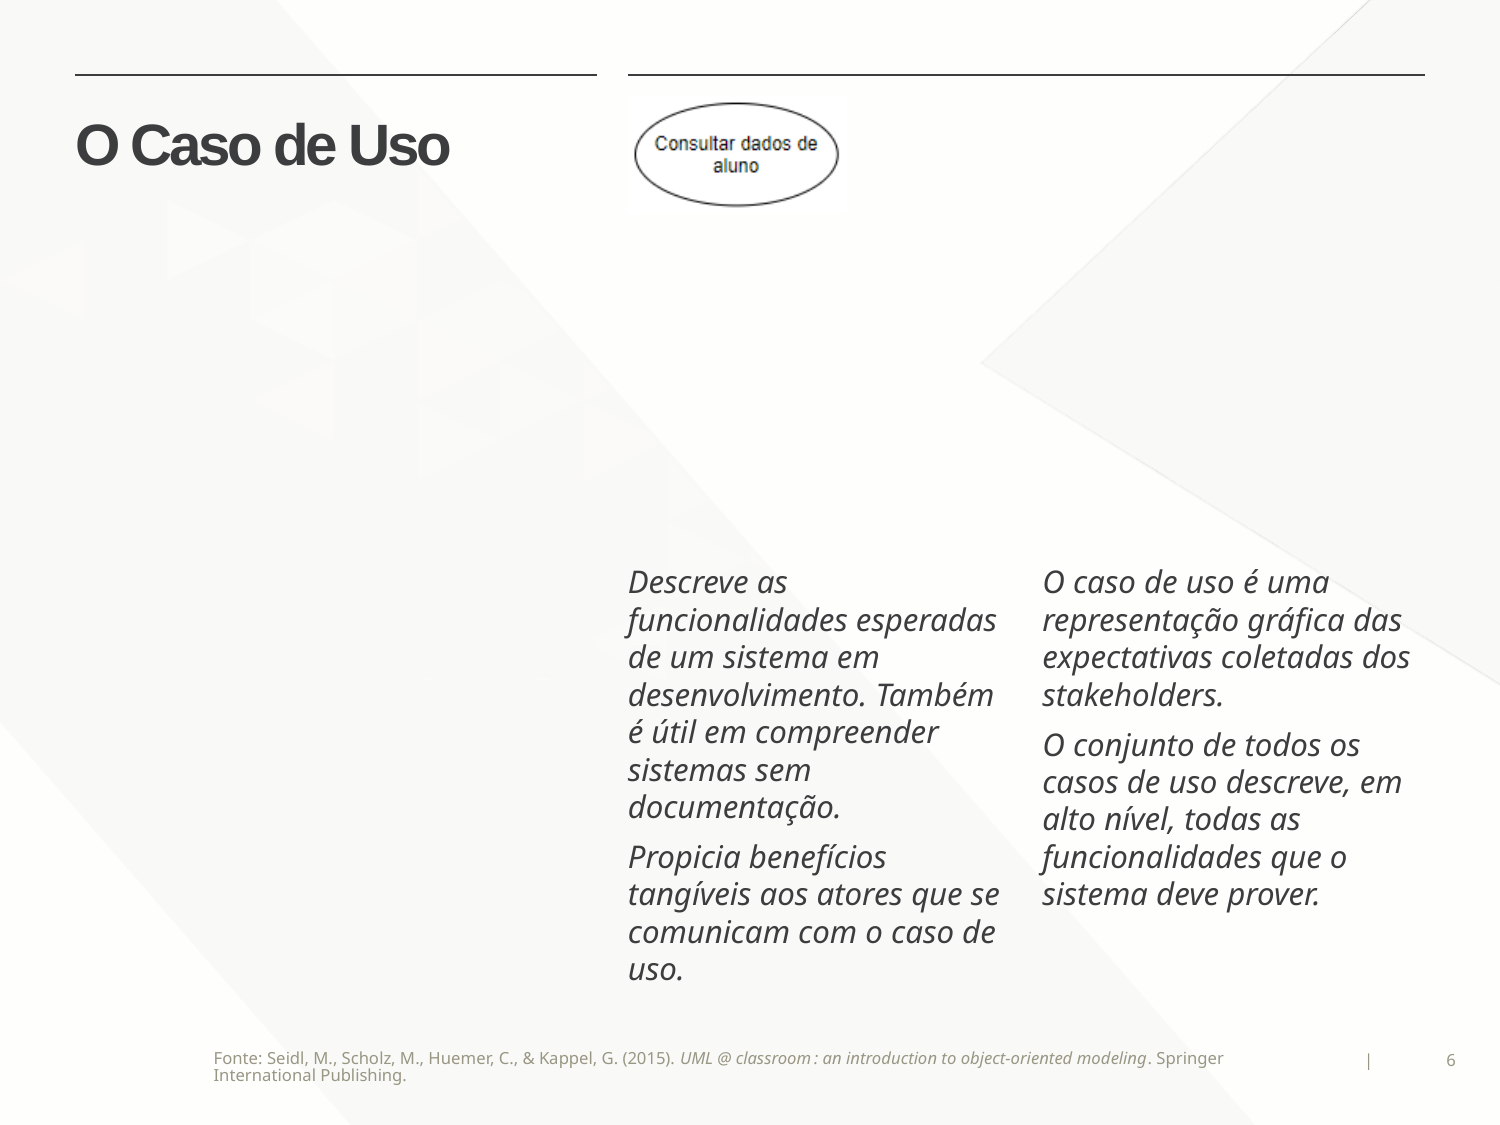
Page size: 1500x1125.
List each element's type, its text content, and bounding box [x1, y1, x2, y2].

title O Caso de Uso [75, 112, 597, 314]
list Descreve as funcionalidades esperadas de um sistema em desenvolvimento. Também é útil em compreender sistemas sem documentação. Propicia benefícios tangíveis aos atores que se comunicam com o caso de uso. [627, 562, 1009, 1014]
list Fonte: Seidl, M., Scholz, M., Huemer, C., & Kappel, G. (2015). UML @ classroom : an introduction to object-oriented modeling. Springer International Publishing. [213, 1051, 1319, 1125]
picture [627, 95, 847, 214]
list O caso de uso é uma representação gráfica das expectativas coletadas dos stakeholders. O conjunto de todos os casos de uso descreve, em alto nível, todas as funcionalidades que o sistema deve prover. [1042, 562, 1425, 1014]
